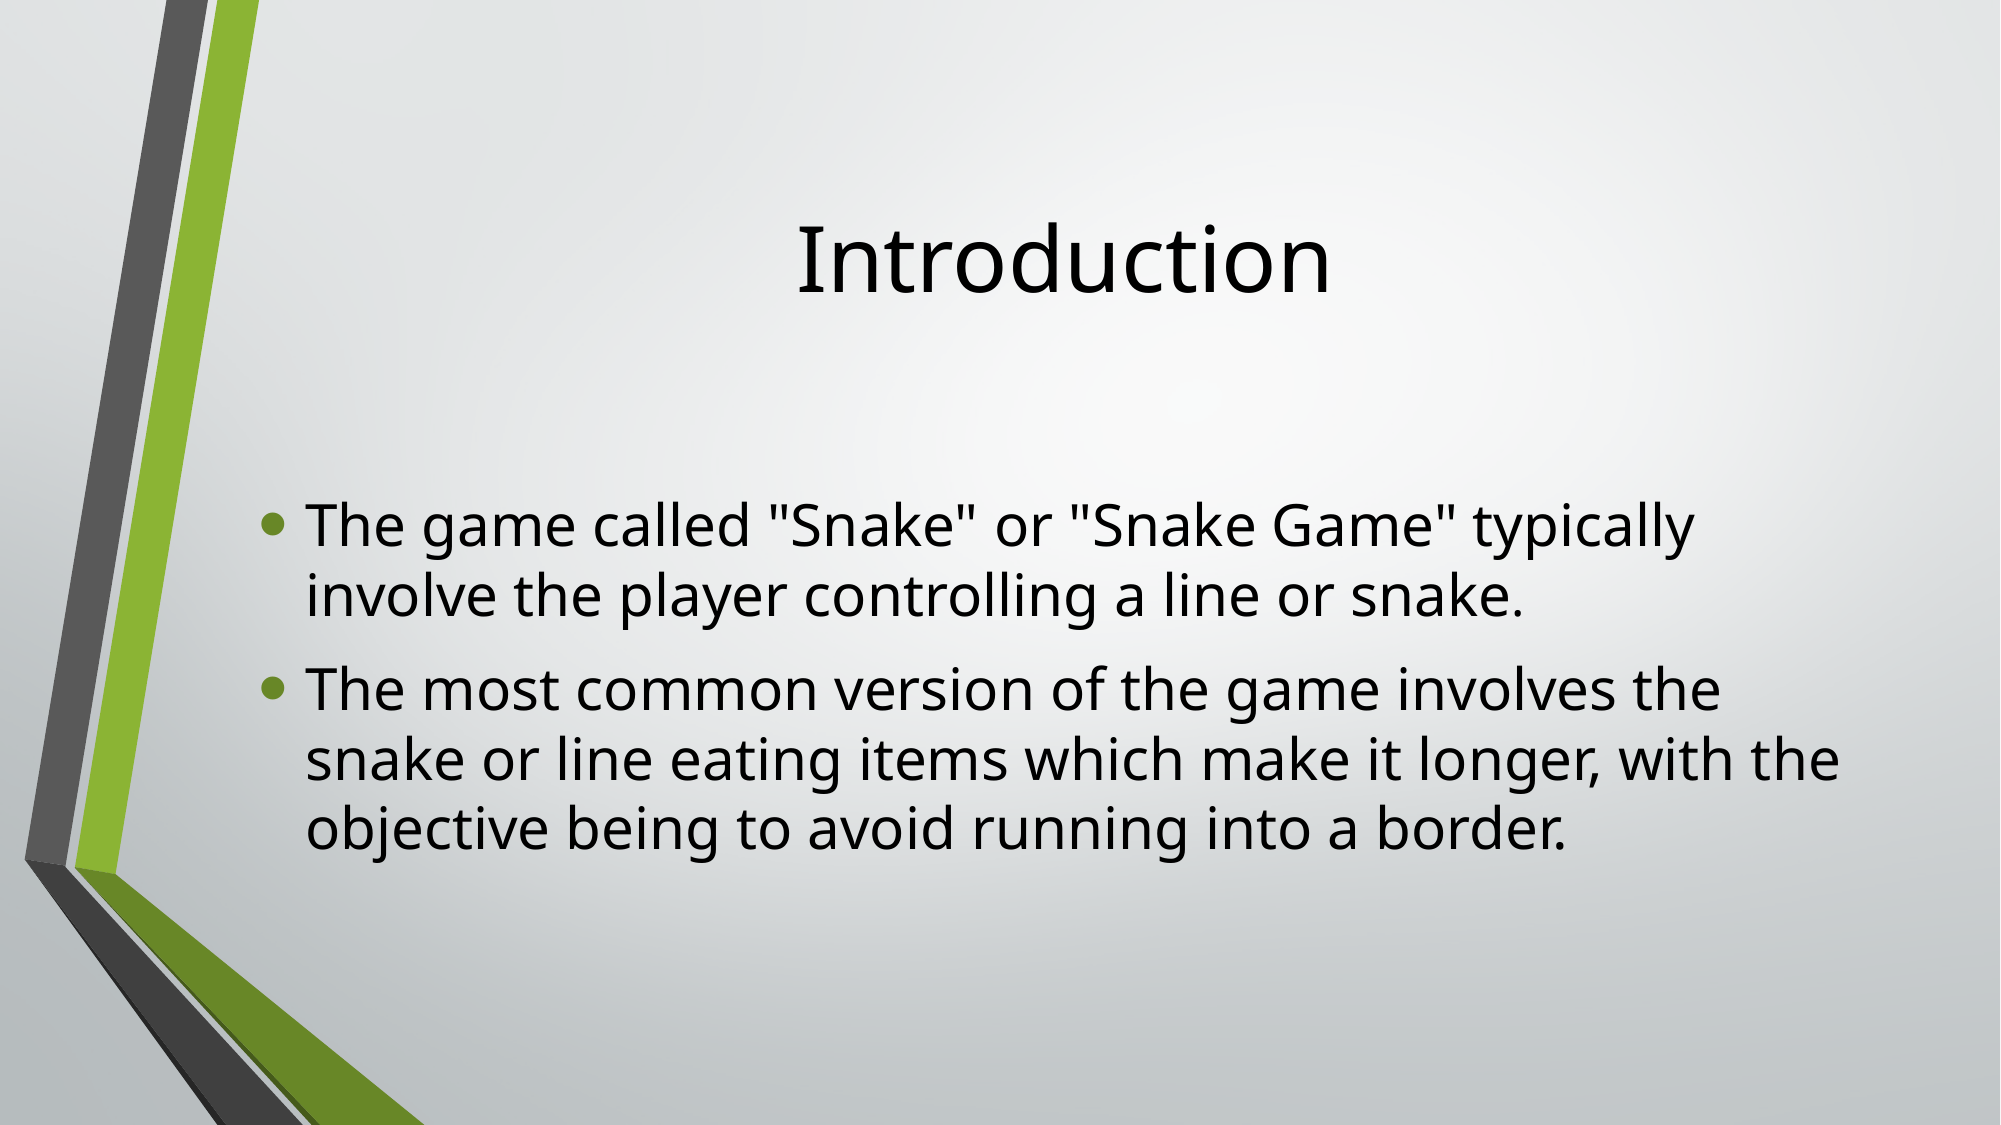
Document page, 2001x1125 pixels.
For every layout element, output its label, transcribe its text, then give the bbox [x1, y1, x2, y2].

list The game called "Snake" or "Snake Game" typically involve the player controlling a line or snake. The most common version of the game involves the snake or line eating items which make it longer, with the objective being to avoid running into a border. [243, 399, 1887, 950]
title Introduction [243, 112, 1887, 399]
